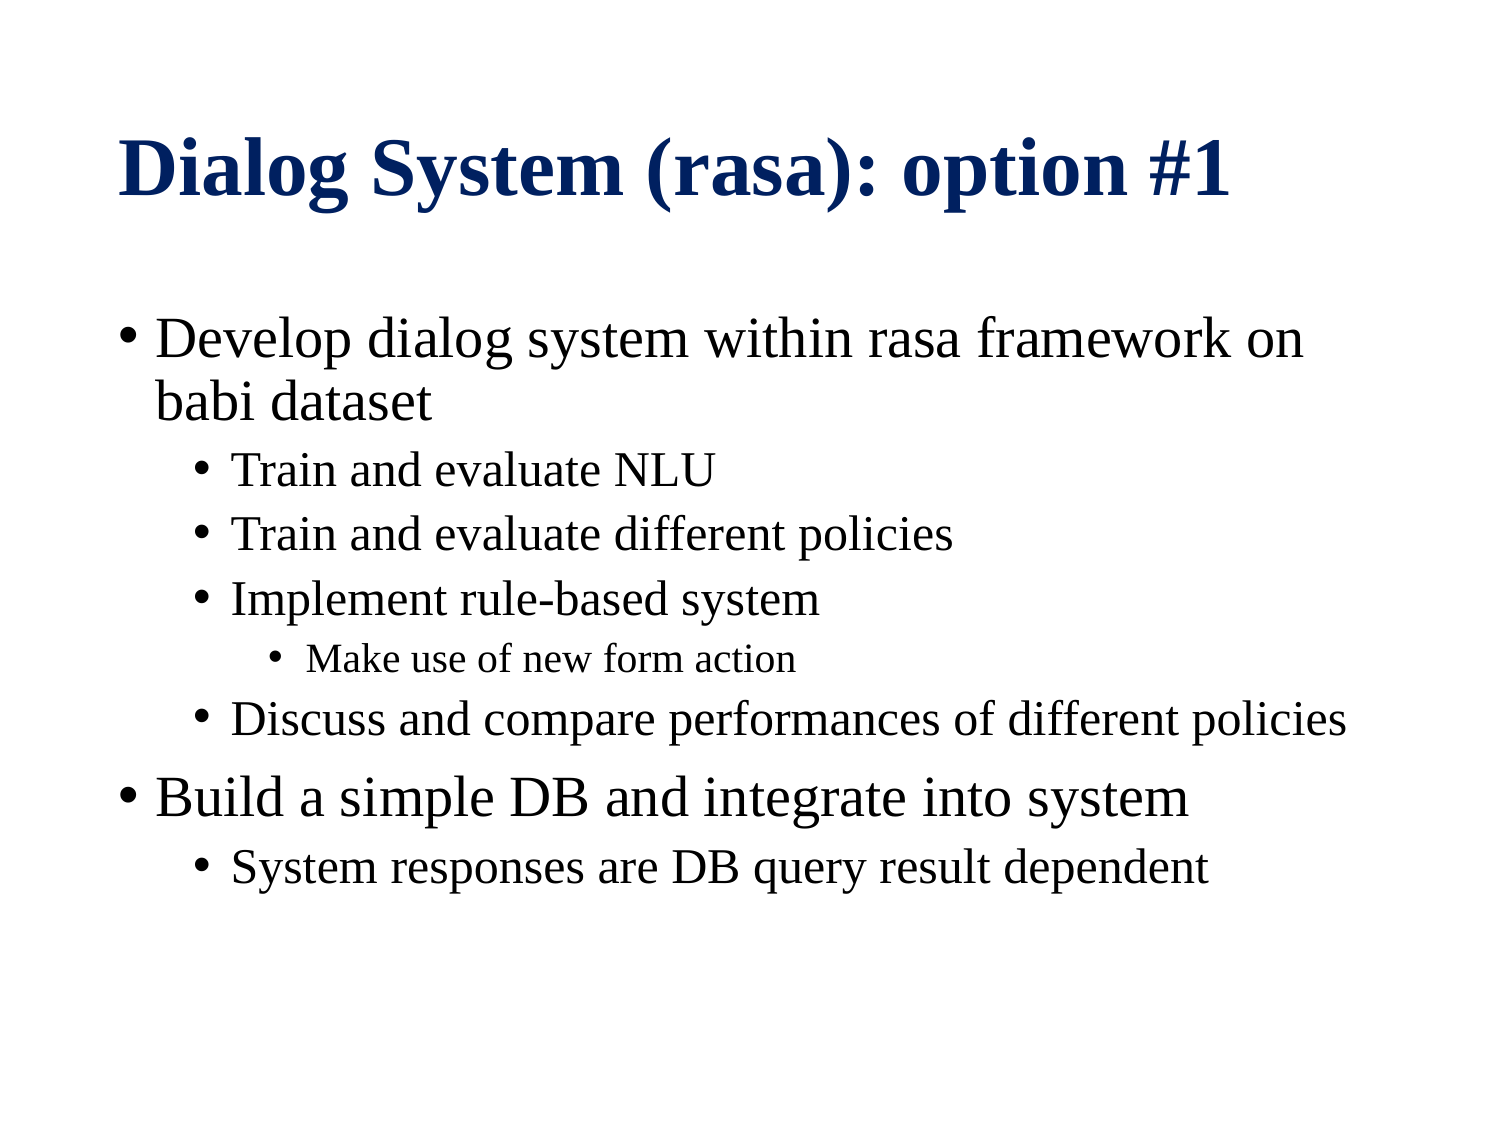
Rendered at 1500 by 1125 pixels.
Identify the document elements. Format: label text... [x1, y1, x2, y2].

title Dialog System (rasa): option #1 [103, 59, 1397, 278]
list Develop dialog system within rasa framework on babi dataset Train and evaluate NLU Train and evaluate different policies Implement rule-based system Make use of new form action Discuss and compare performances of different policies Build a simple DB and integrate into system System responses are DB query result dependent [103, 299, 1397, 1014]
